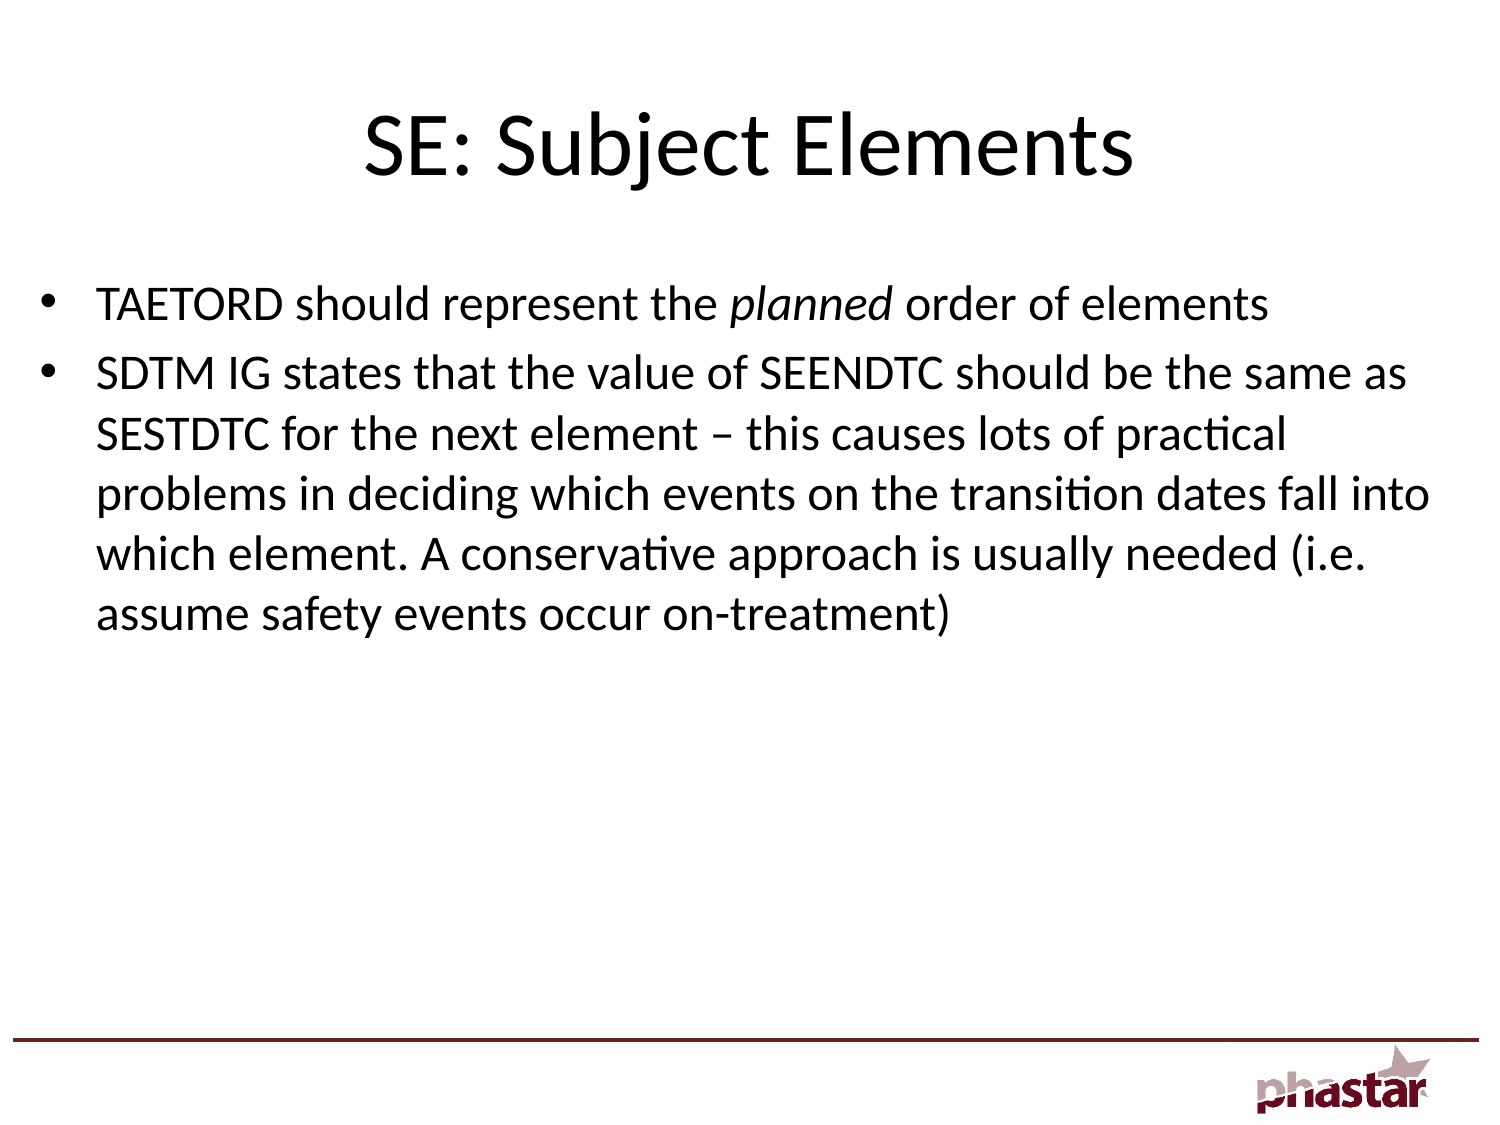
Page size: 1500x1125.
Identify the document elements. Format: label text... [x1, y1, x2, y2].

title SE: Subject Elements [75, 45, 1425, 233]
picture [1229, 1042, 1455, 1122]
list TAETORD should represent the planned order of elements SDTM IG states that the value of SEENDTC should be the same as SESTDTC for the next element – this causes lots of practical problems in deciding which events on the transition dates fall into which element. A conservative approach is usually needed (i.e. assume safety events occur on-treatment) [24, 262, 1474, 1005]
